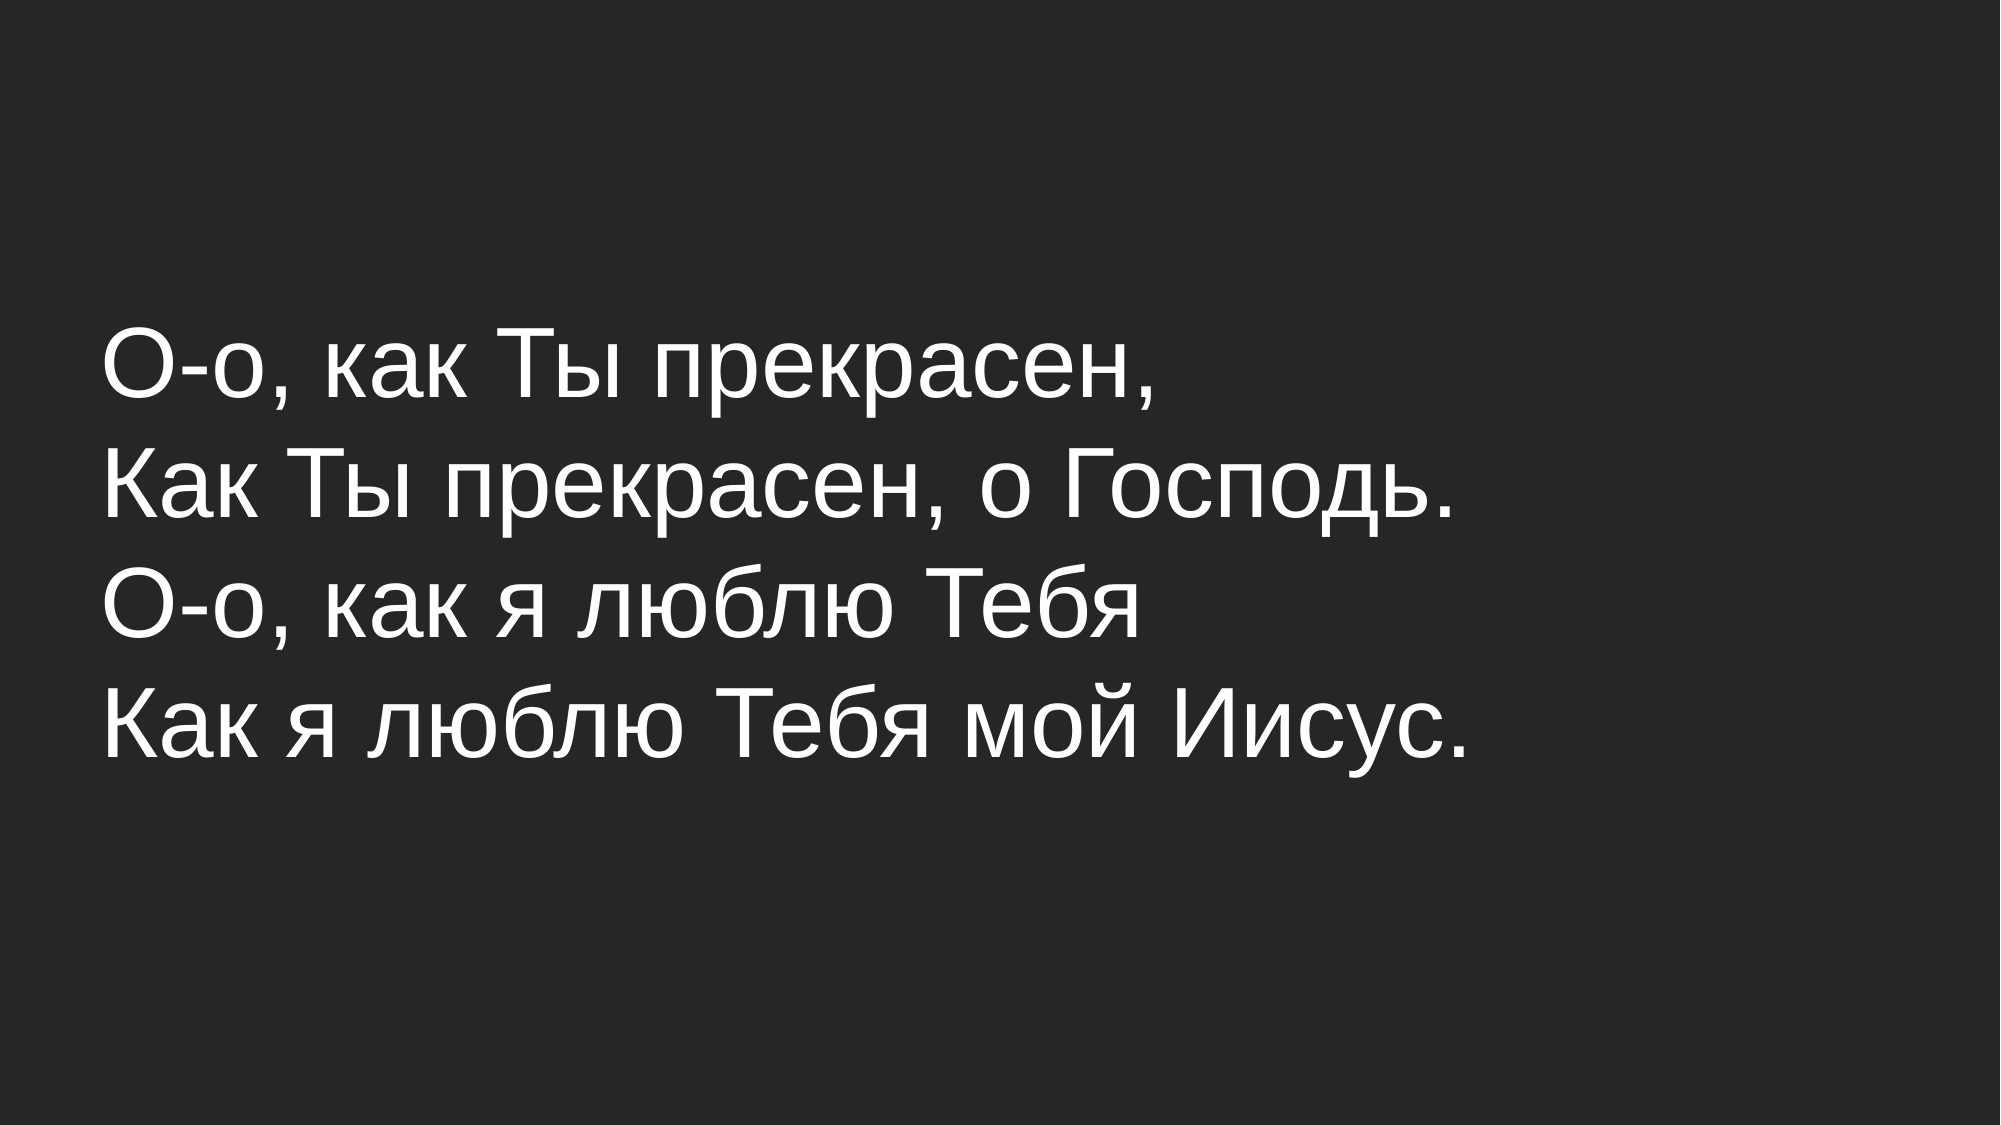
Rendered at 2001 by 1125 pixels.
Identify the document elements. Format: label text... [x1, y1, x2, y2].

text_box О-о, как Ты прекрасен, Как Ты прекрасен, о Господь. О-о, как я люблю Тебя Как я люблю Тебя мой Иисус. [85, 289, 1536, 747]
